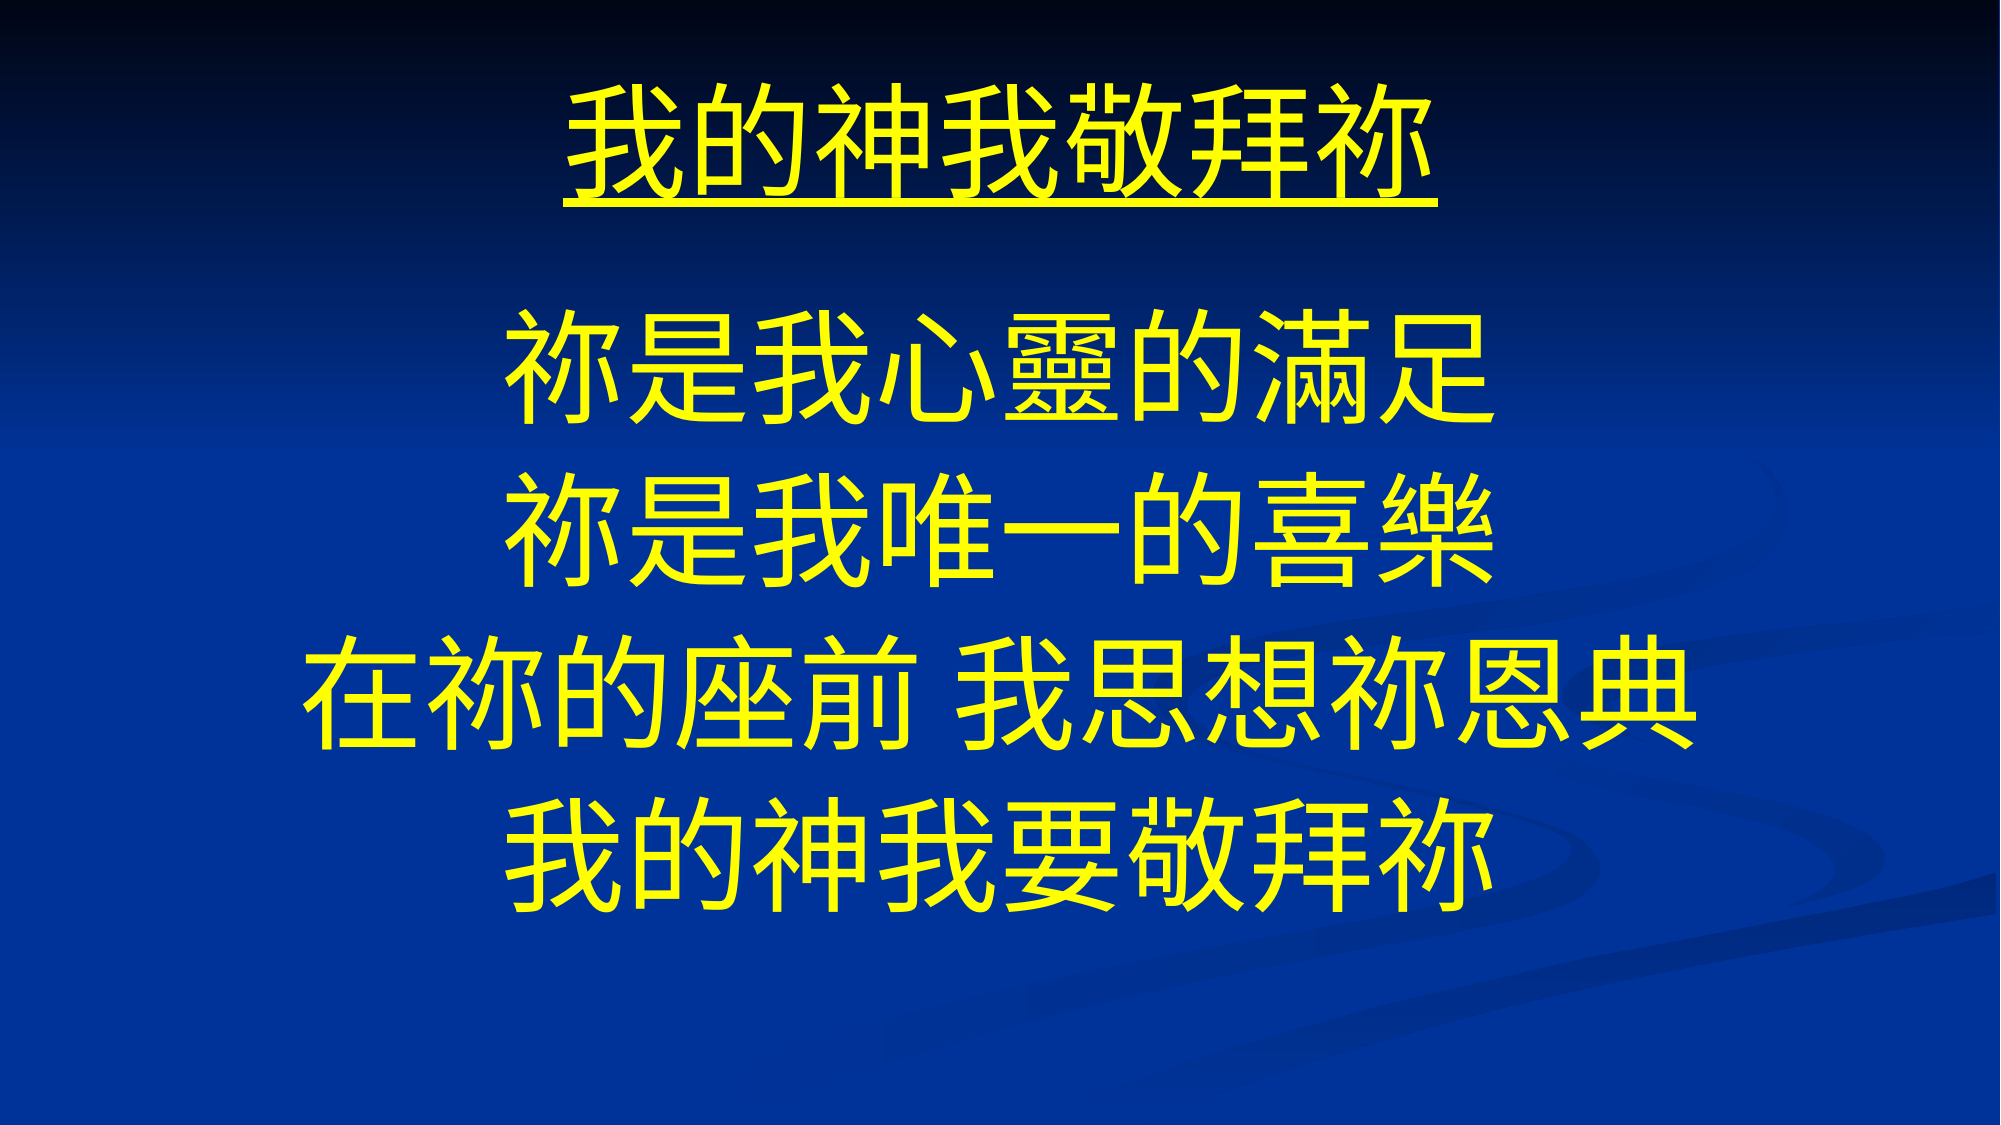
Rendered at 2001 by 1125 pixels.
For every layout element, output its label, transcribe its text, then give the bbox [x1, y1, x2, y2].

list 祢是我心靈的滿足 祢是我唯一的喜樂 在祢的座前 我思想祢恩典 我的神我要敬拜祢 [54, 282, 1945, 1025]
title 我的神我敬拜祢 [99, 45, 1900, 233]
